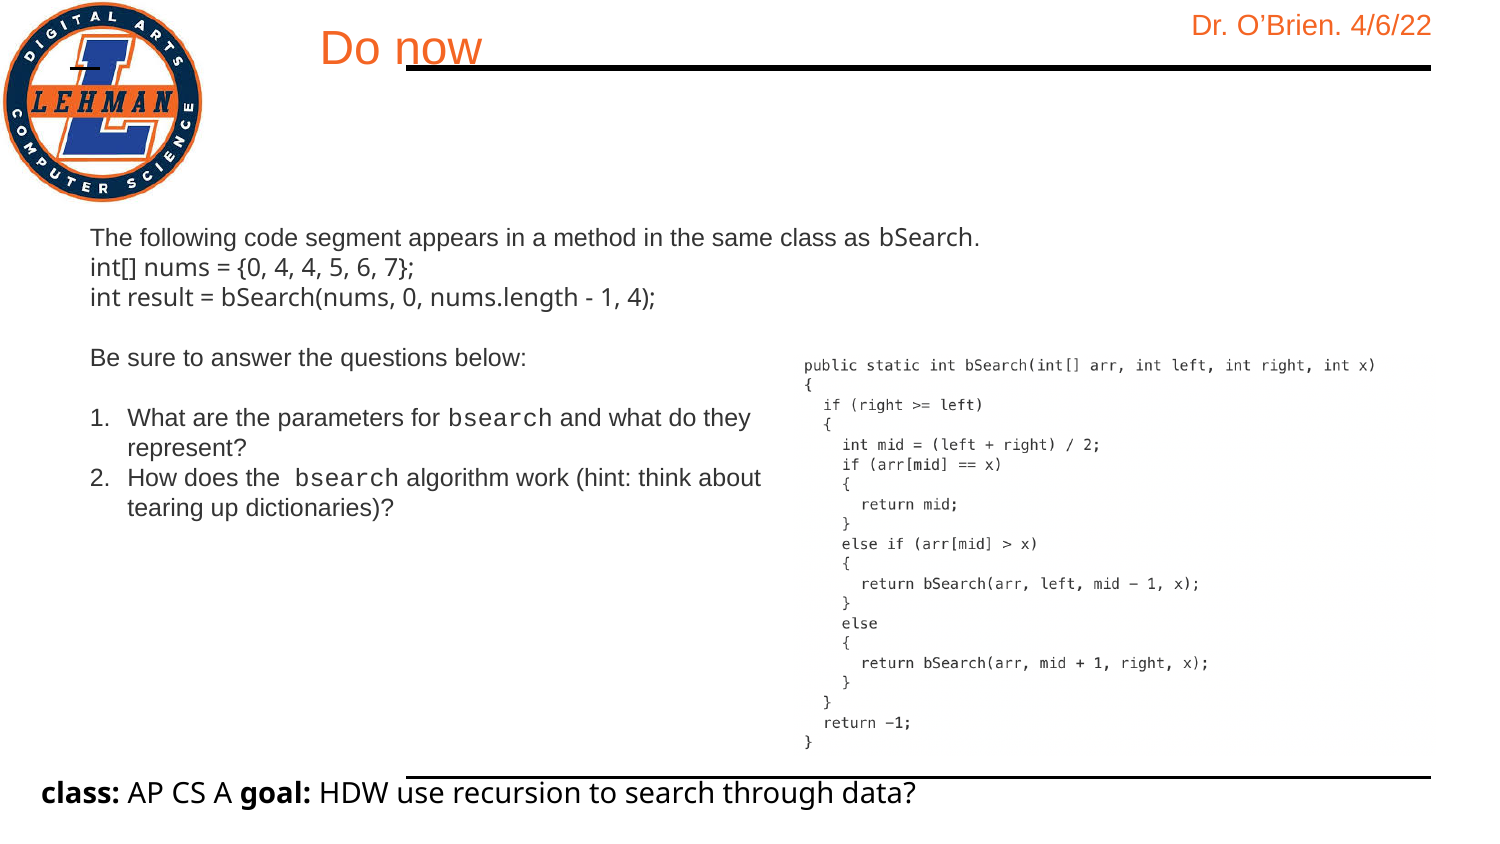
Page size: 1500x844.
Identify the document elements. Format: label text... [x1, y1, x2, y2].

text_box The following code segment appears in a method in the same class as bSearch. int[] nums = {0, 4, 4, 5, 6, 7}; int result = bSearch(nums, 0, nums.length - 1, 4); Be sure to answer the questions below: What are the parameters for bsearch and what do they represent? How does the bsearch algorithm work (hint: think about tearing up dictionaries)? [89, 221, 1087, 522]
picture [0, 0, 204, 204]
text_box Do now [319, 16, 483, 75]
picture [793, 354, 1436, 756]
